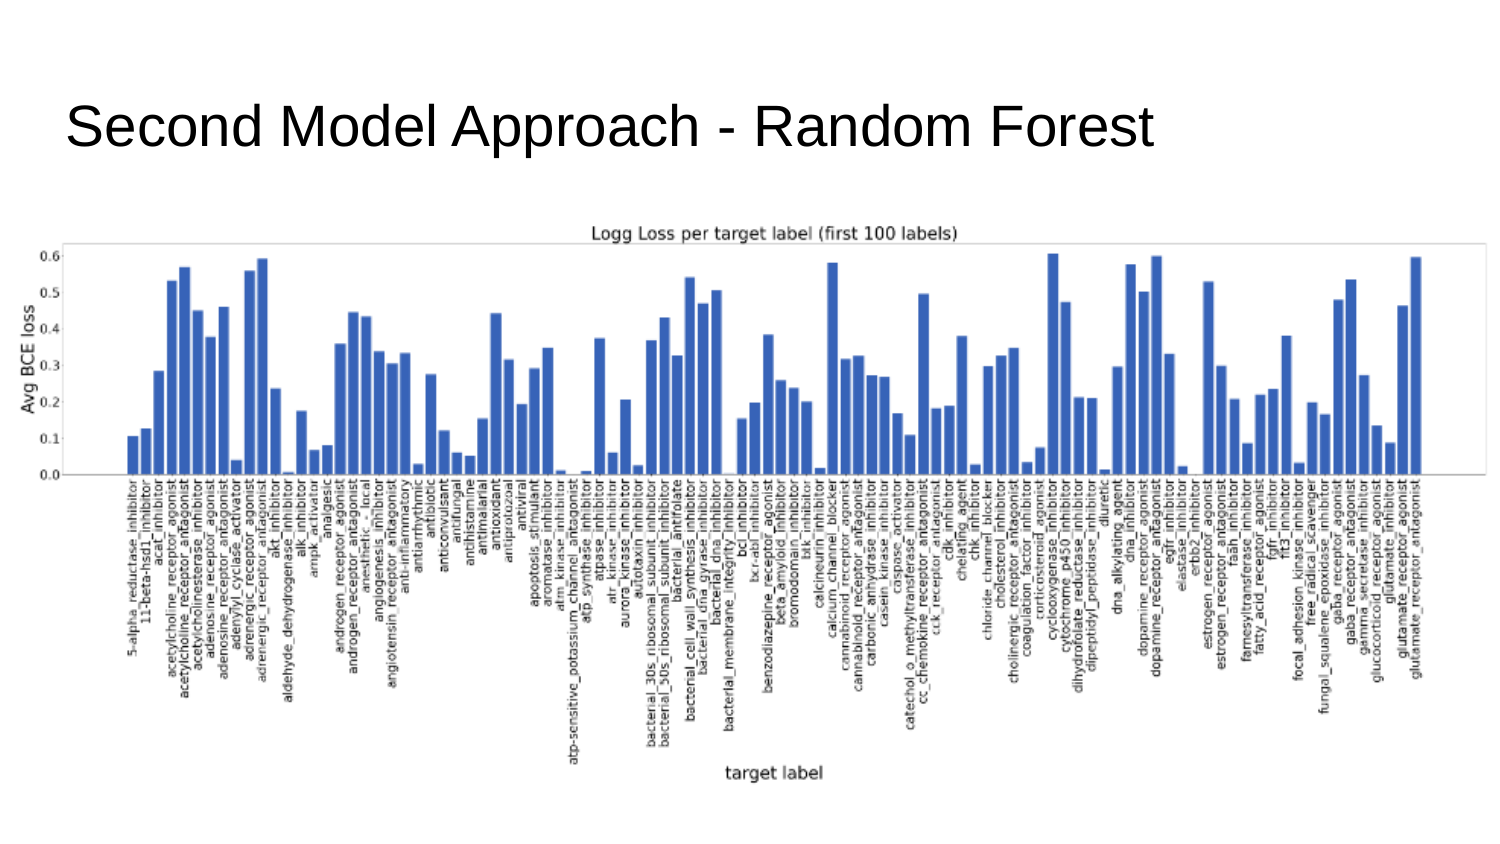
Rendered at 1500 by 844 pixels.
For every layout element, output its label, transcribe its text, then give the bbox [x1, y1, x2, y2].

picture [0, 224, 1500, 793]
text_box Second Model Approach - Random Forest [51, 72, 1449, 167]
